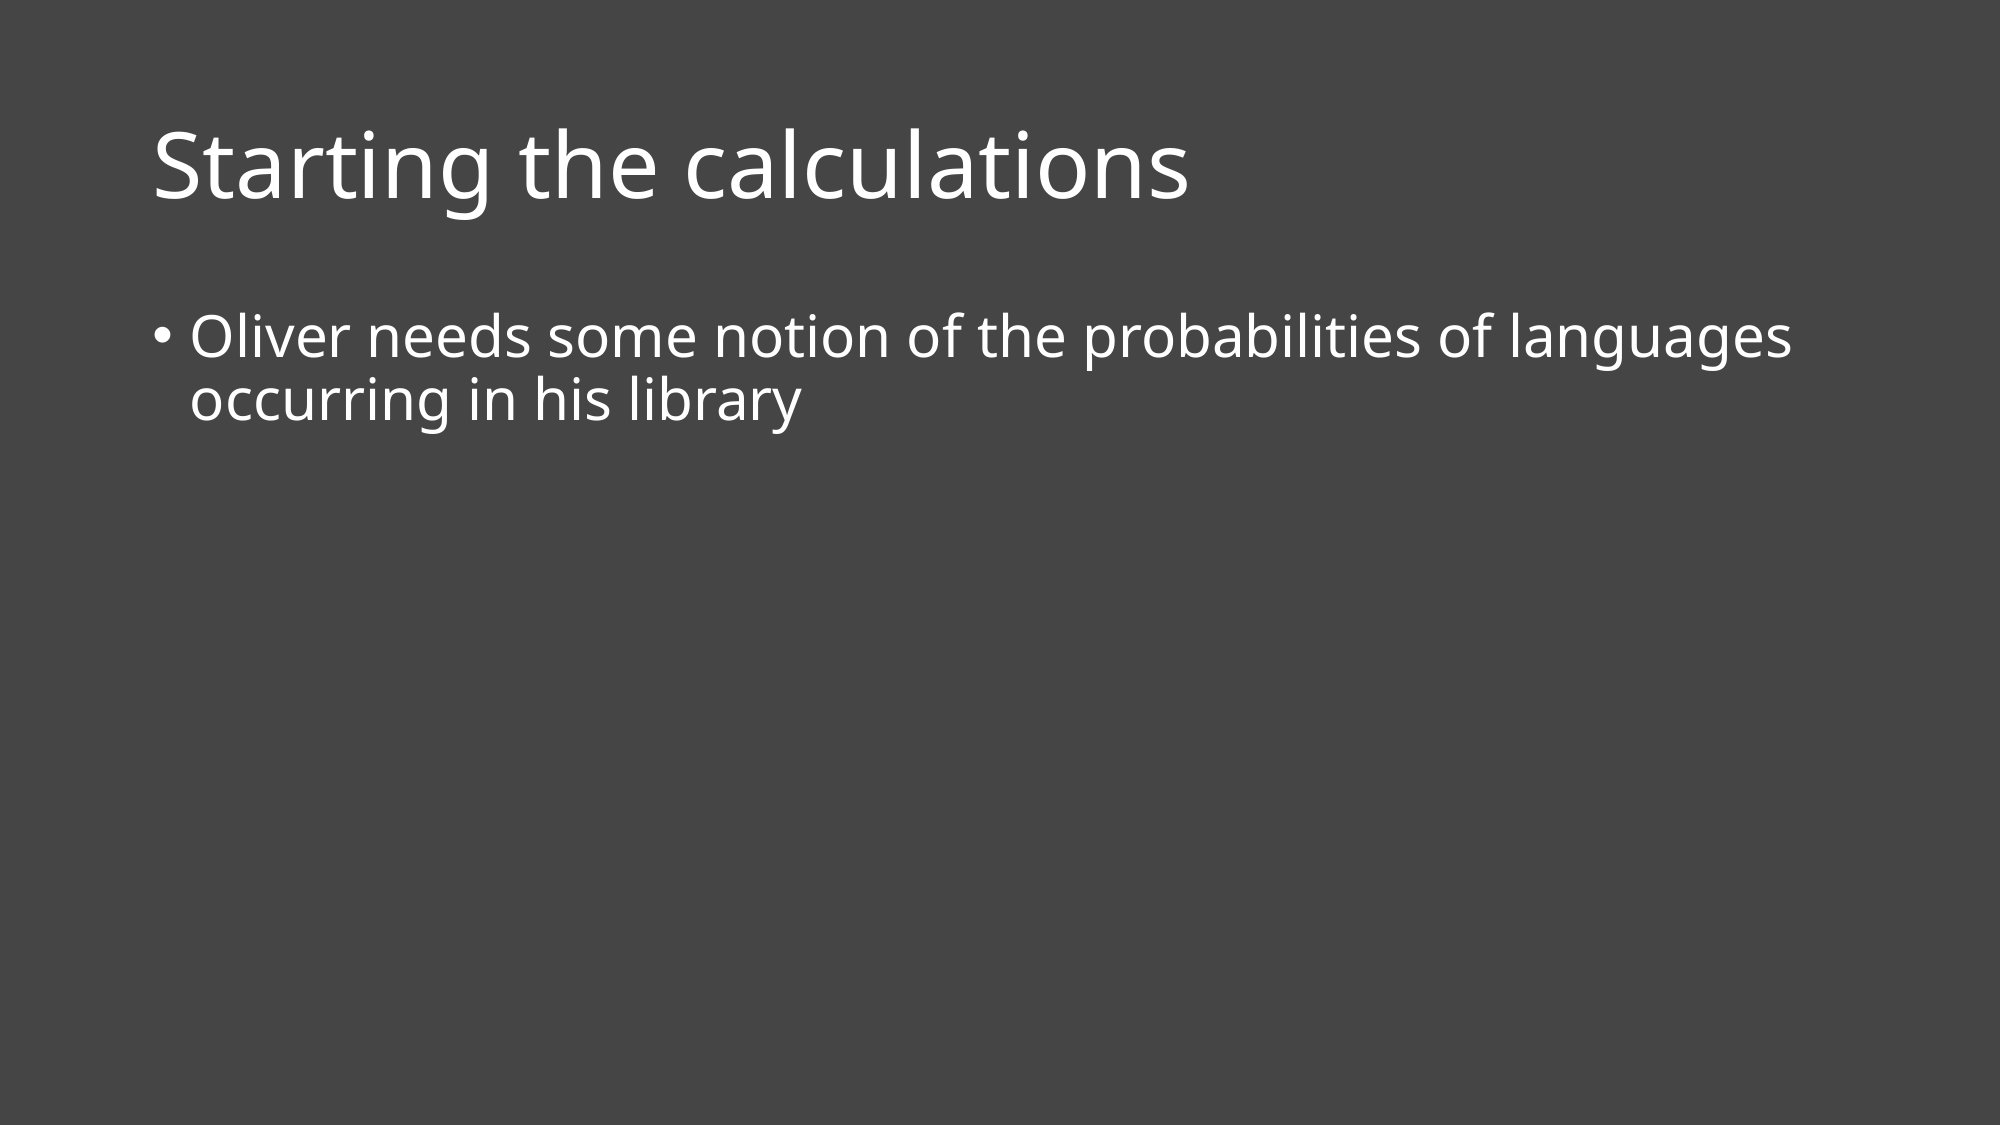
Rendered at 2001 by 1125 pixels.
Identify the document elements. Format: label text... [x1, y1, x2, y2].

list Oliver needs some notion of the probabilities of languages occurring in his library [137, 299, 1863, 1014]
title Starting the calculations [137, 59, 1863, 278]
